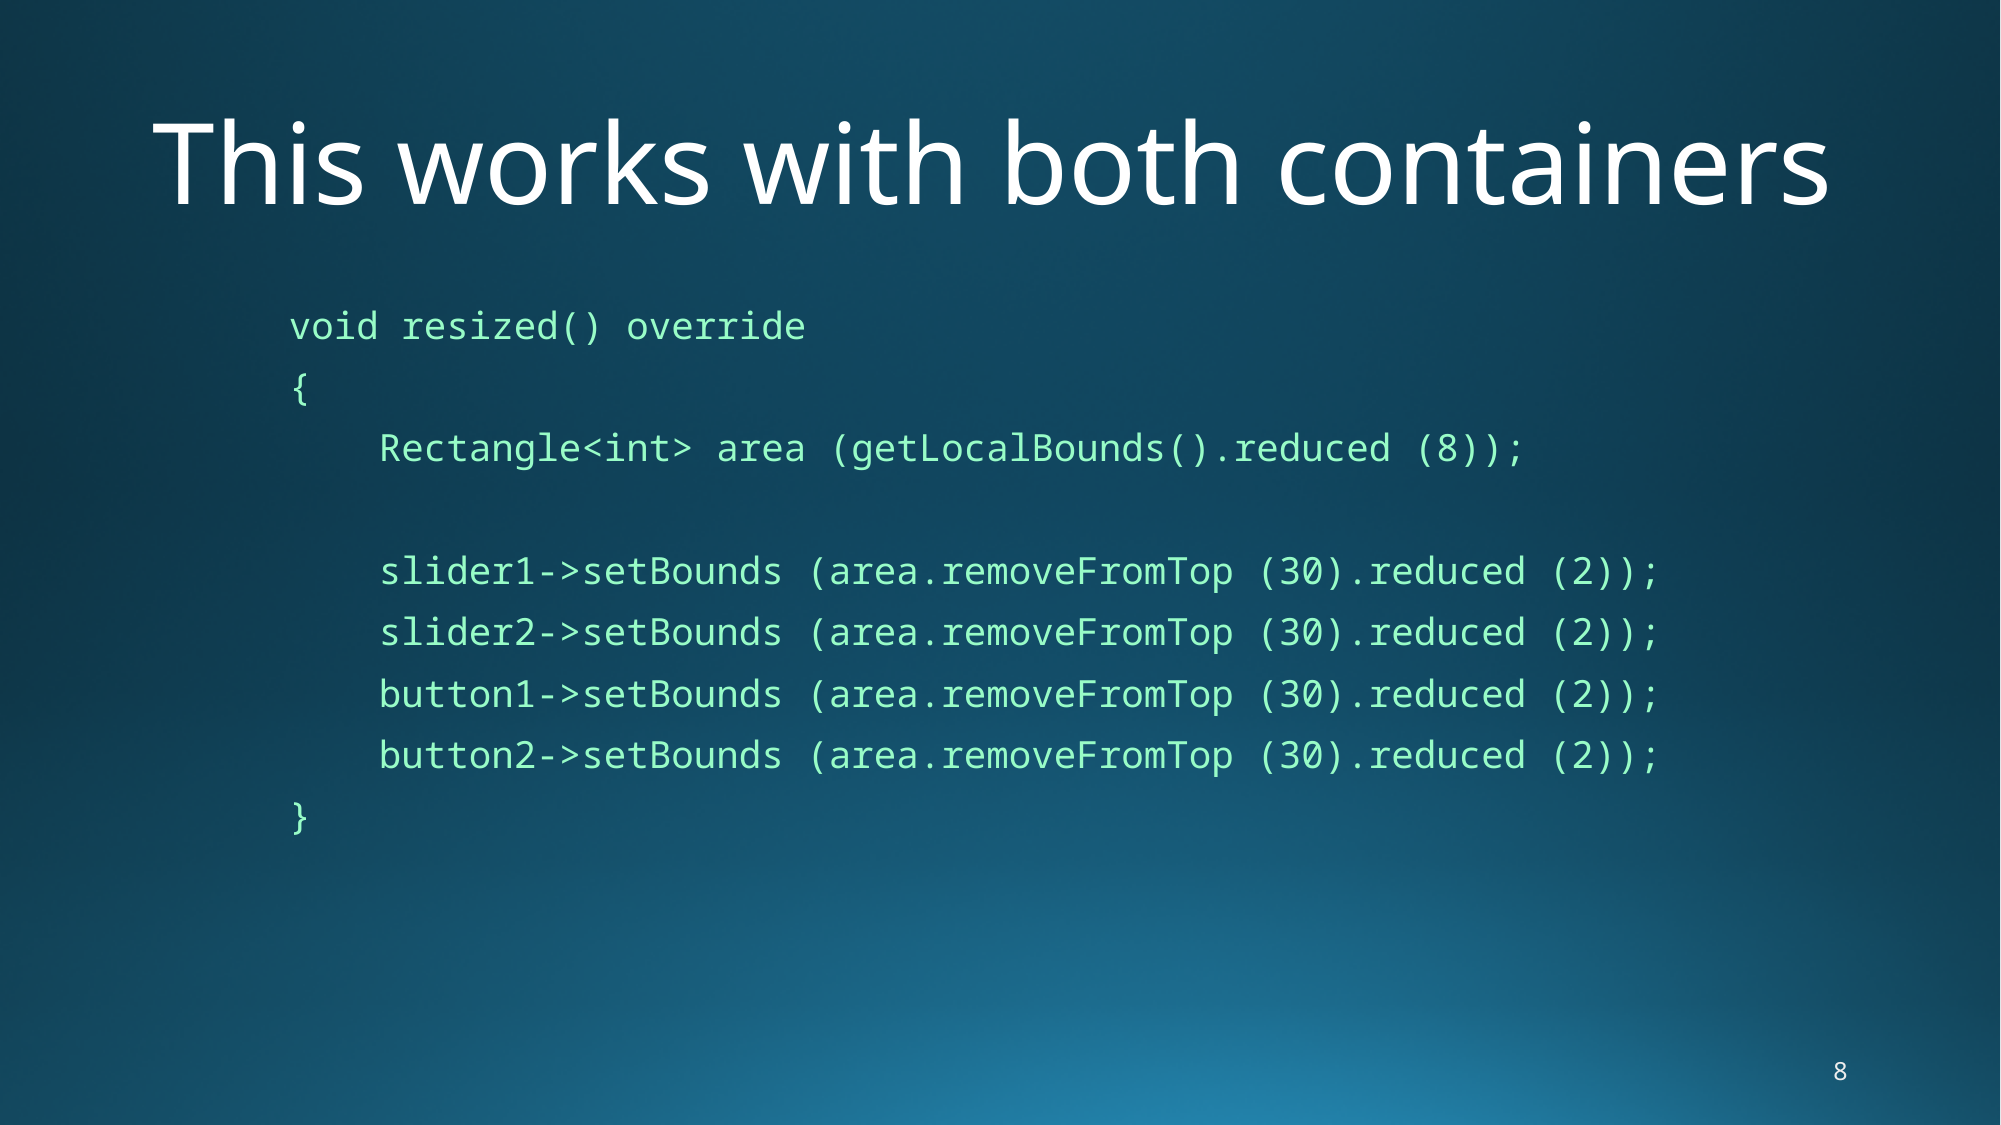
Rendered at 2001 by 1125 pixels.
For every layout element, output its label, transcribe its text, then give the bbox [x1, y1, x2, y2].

title This works with both containers [137, 59, 1863, 278]
list void resized() override { Rectangle<int> area (getLocalBounds().reduced (8)); slider1->setBounds (area.removeFromTop (30).reduced (2)); slider2->setBounds (area.removeFromTop (30).reduced (2)); button1->setBounds (area.removeFromTop (30).reduced (2)); button2->setBounds (area.removeFromTop (30).reduced (2)); } [183, 299, 1863, 1014]
picture [0, 0, 2001, 1125]
slide_number 8 [1412, 1042, 1863, 1103]
